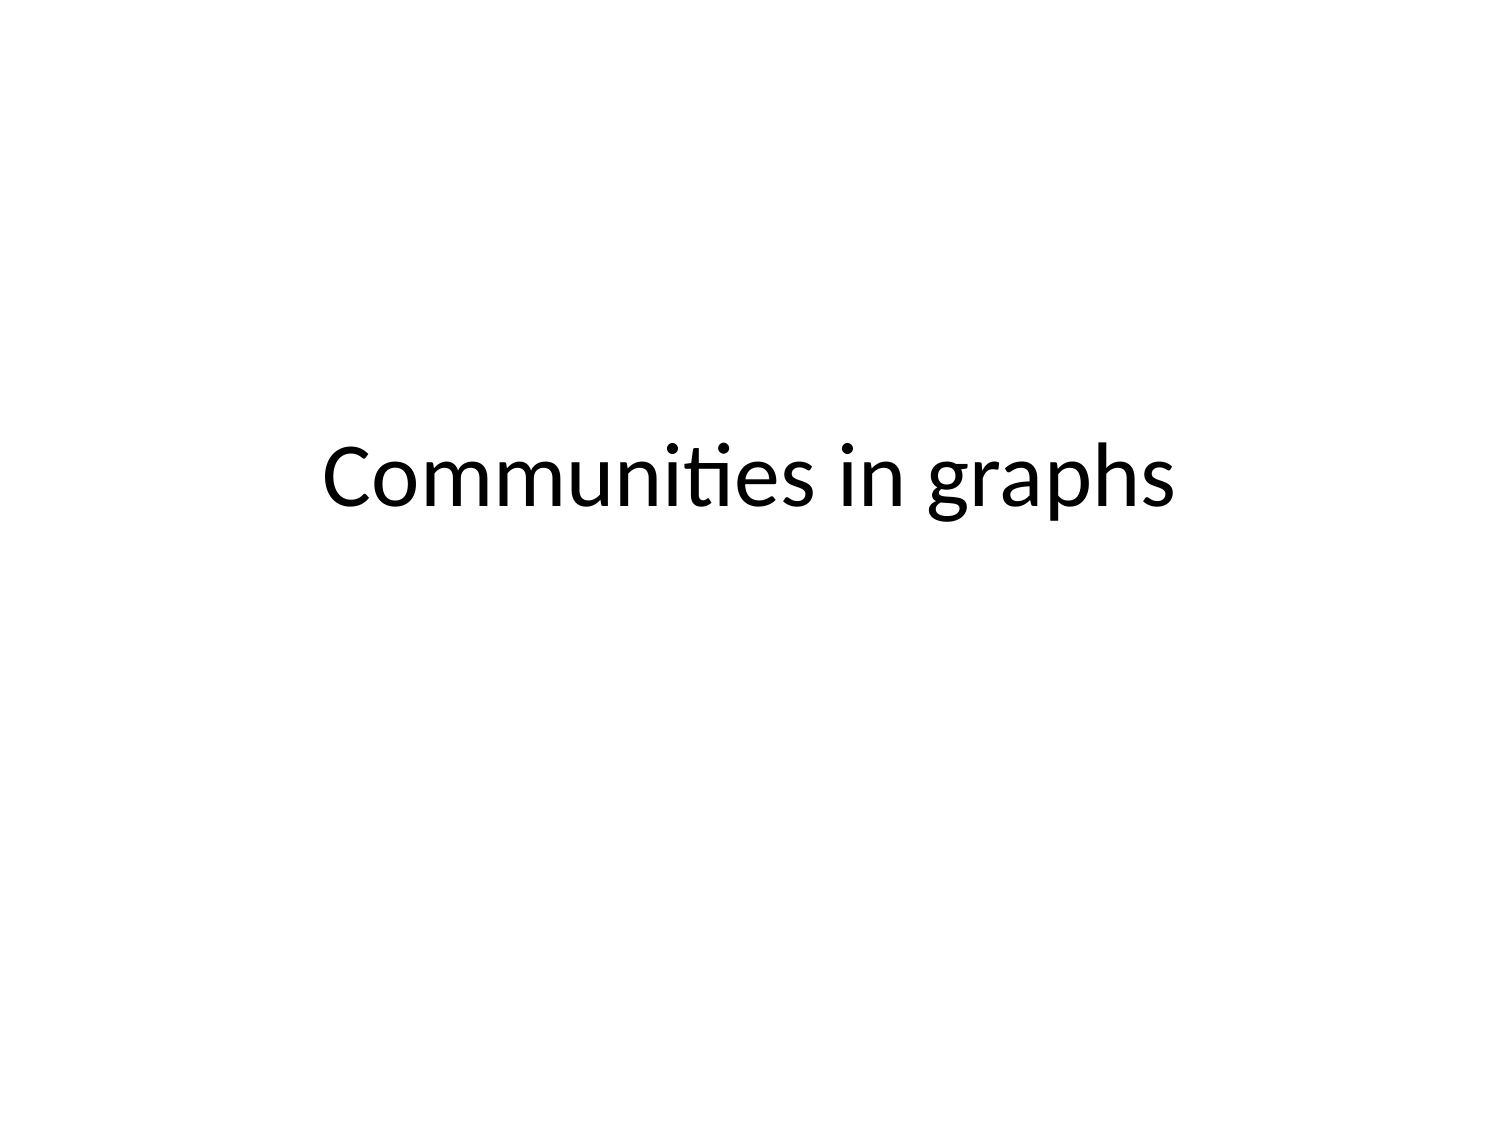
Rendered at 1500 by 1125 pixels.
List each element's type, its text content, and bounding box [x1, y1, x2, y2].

title Communities in graphs [112, 349, 1388, 591]
